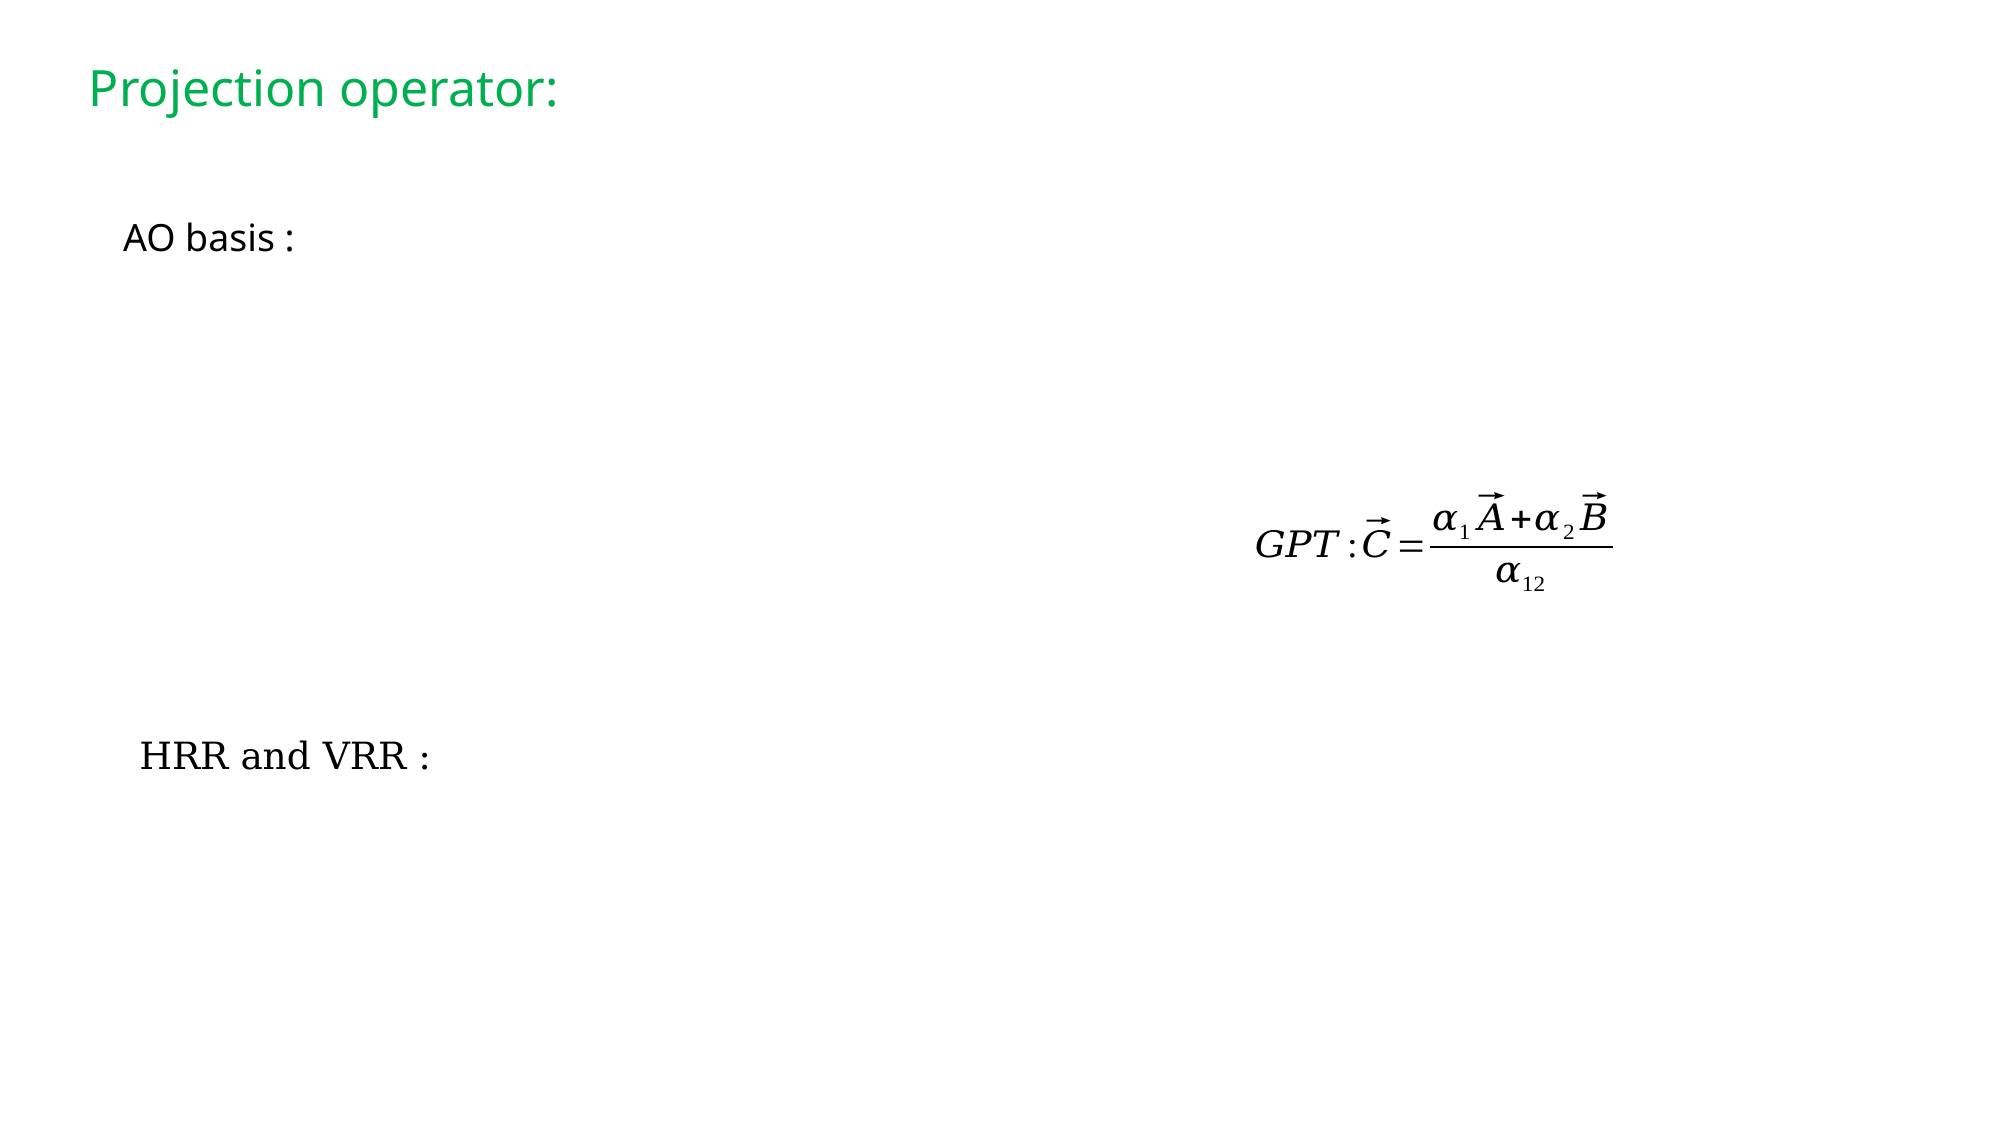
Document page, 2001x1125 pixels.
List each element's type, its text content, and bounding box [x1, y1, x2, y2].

text_box Projection operator: [89, 55, 560, 116]
